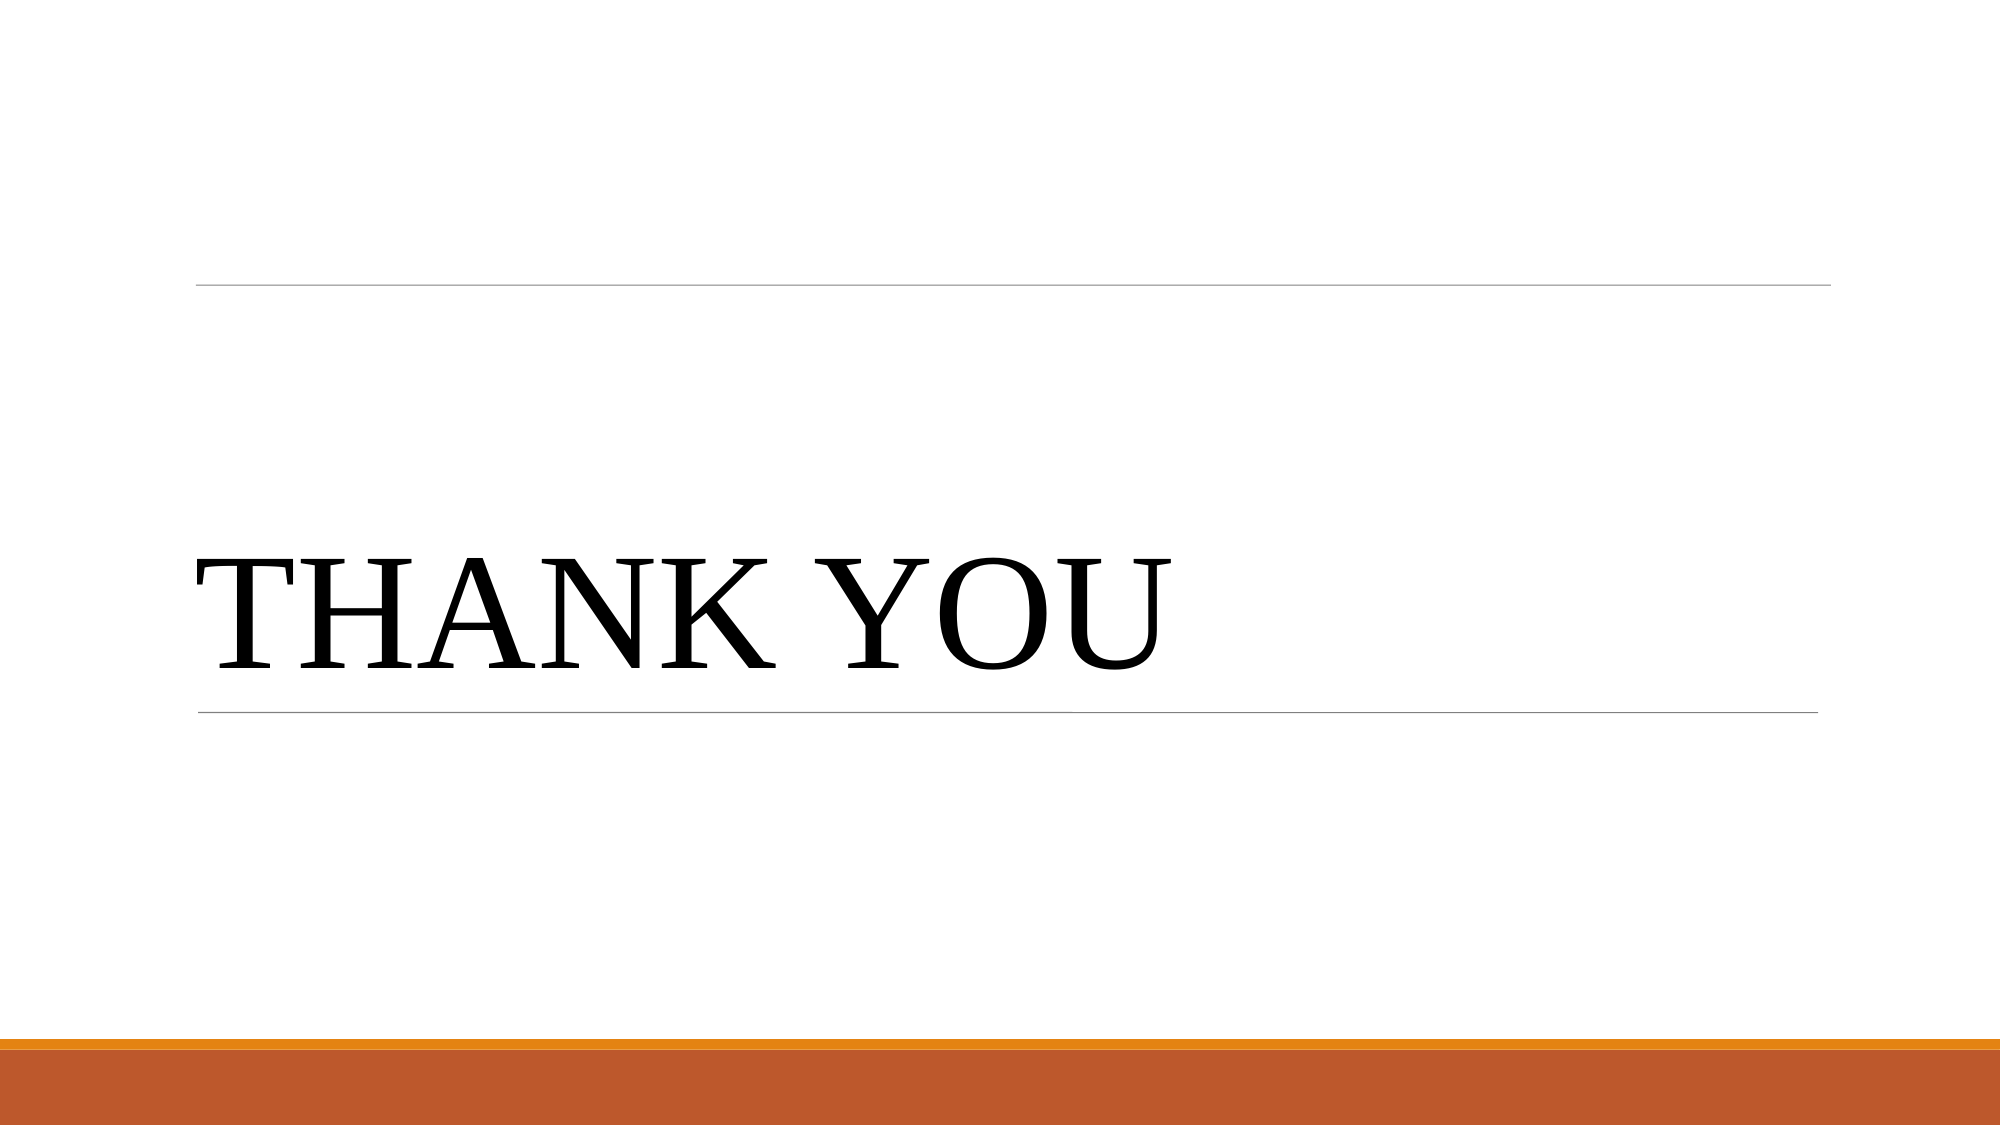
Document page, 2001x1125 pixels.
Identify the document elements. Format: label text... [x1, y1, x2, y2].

text_box THANK YOU [180, 124, 1830, 710]
